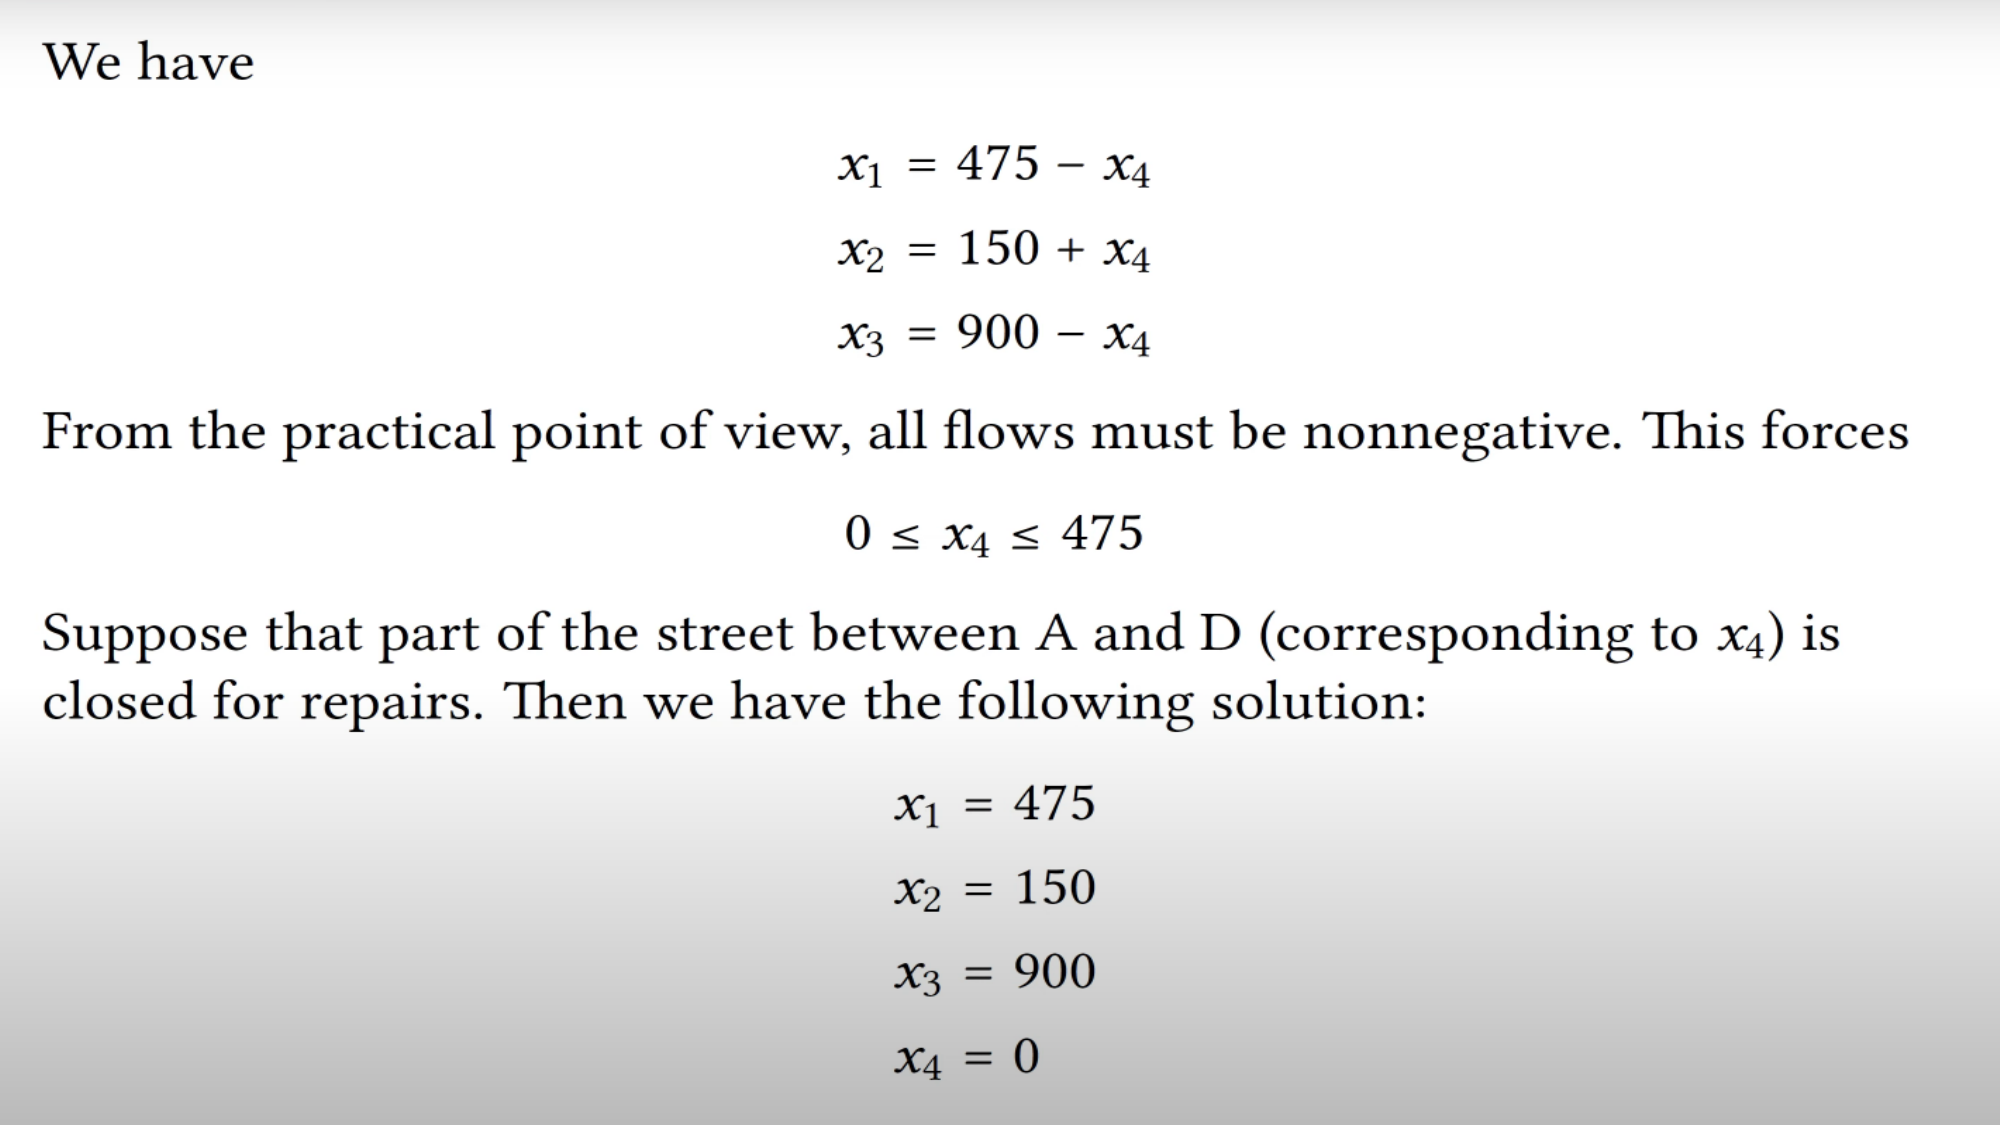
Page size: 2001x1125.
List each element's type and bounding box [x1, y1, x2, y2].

list [0, 0, 2000, 1125]
